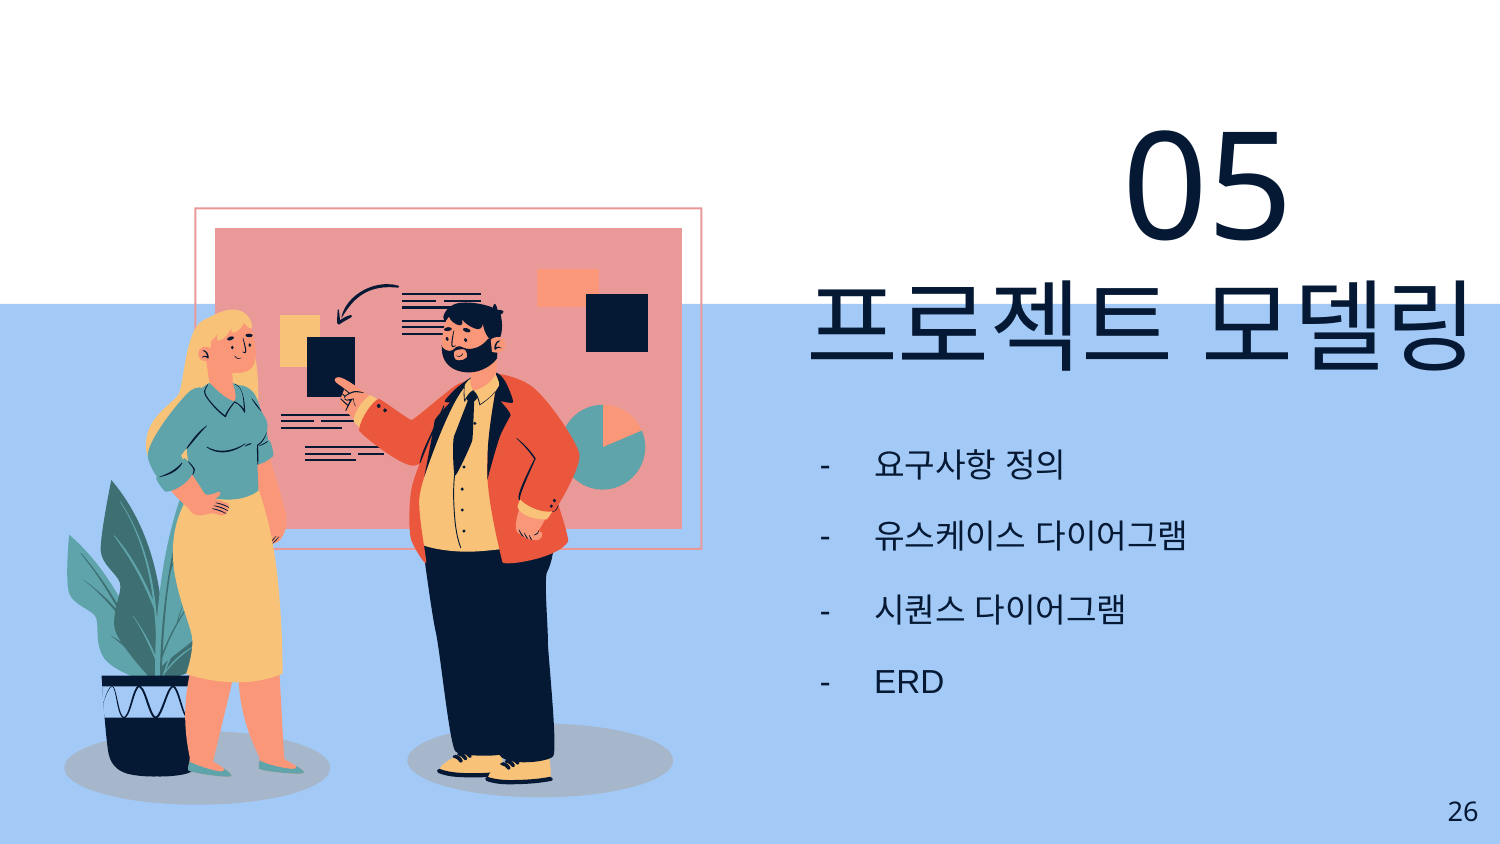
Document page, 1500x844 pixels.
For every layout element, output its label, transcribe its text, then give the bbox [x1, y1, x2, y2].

text_box [467, 392, 477, 401]
text_box [515, 510, 545, 541]
text_box [500, 762, 511, 770]
text_box [258, 760, 304, 774]
text_box [188, 761, 232, 777]
text_box [158, 462, 183, 478]
text_box [454, 550, 555, 763]
slide_number 26 [1403, 779, 1494, 844]
text_box [490, 337, 506, 353]
text_box [443, 302, 504, 340]
text_box [454, 350, 467, 360]
text_box [346, 392, 369, 419]
text_box [207, 491, 221, 499]
text_box [585, 294, 648, 352]
text_box [232, 382, 243, 406]
title 프로젝트 모델링 [707, 265, 1493, 404]
text_box [340, 398, 352, 412]
text_box [453, 400, 475, 476]
text_box [501, 374, 525, 384]
text_box [100, 480, 160, 675]
text_box [358, 382, 462, 466]
text_box [517, 501, 552, 520]
text_box [201, 350, 209, 359]
text_box [162, 614, 192, 667]
title 05 [896, 155, 1309, 285]
text_box [233, 361, 259, 401]
text_box [80, 553, 117, 611]
text_box [145, 321, 209, 454]
text_box [165, 650, 191, 675]
text_box [407, 723, 674, 798]
text_box [176, 686, 187, 710]
text_box [245, 333, 253, 338]
text_box [280, 314, 321, 367]
text_box [185, 676, 232, 771]
text_box [203, 383, 246, 418]
text_box [127, 688, 152, 718]
text_box 시퀀스 다이어그램 [784, 574, 1306, 645]
text_box [409, 442, 430, 564]
text_box [425, 547, 499, 756]
text_box [441, 319, 488, 350]
text_box [419, 405, 445, 464]
text_box [603, 404, 642, 446]
text_box [206, 382, 234, 414]
text_box [159, 555, 184, 675]
text_box [452, 754, 463, 763]
text_box [474, 374, 500, 403]
text_box [464, 378, 473, 397]
text_box [102, 686, 110, 701]
text_box [238, 676, 297, 768]
text_box [346, 393, 365, 406]
text_box [182, 451, 187, 459]
text_box [240, 385, 261, 409]
text_box 유스케이스 다이어그램 [784, 500, 1306, 574]
text_box [214, 228, 682, 530]
text_box [259, 440, 274, 465]
text_box [441, 338, 498, 373]
text_box [101, 675, 189, 686]
text_box [188, 492, 230, 516]
text_box [488, 759, 551, 780]
text_box [171, 475, 204, 508]
text_box [114, 501, 157, 634]
text_box [186, 385, 268, 500]
text_box [142, 686, 170, 716]
text_box [103, 685, 185, 719]
text_box [420, 391, 499, 552]
text_box [487, 422, 569, 564]
text_box [337, 309, 352, 325]
subtitle 요구사항 정의 [784, 428, 1306, 500]
text_box [516, 437, 536, 501]
text_box [206, 443, 246, 453]
text_box [103, 688, 121, 718]
text_box [485, 776, 553, 785]
text_box [503, 381, 580, 512]
text_box [114, 686, 136, 716]
text_box [536, 268, 599, 308]
text_box [147, 387, 214, 477]
text_box [67, 534, 146, 675]
text_box [206, 324, 256, 400]
text_box [463, 387, 496, 406]
text_box [155, 501, 183, 675]
text_box [159, 689, 185, 718]
text_box [132, 615, 155, 659]
text_box [504, 760, 515, 768]
text_box [457, 753, 468, 761]
text_box [198, 346, 212, 362]
text_box [462, 328, 471, 333]
text_box [437, 768, 490, 778]
text_box [163, 647, 192, 675]
text_box [172, 490, 283, 683]
text_box [566, 404, 646, 490]
text_box [307, 337, 356, 398]
text_box [258, 459, 285, 517]
text_box [186, 425, 207, 449]
text_box [440, 755, 503, 773]
text_box [494, 340, 502, 351]
text_box [197, 309, 252, 347]
text_box [256, 432, 267, 465]
text_box [339, 400, 346, 411]
text_box [156, 458, 193, 492]
text_box [470, 360, 497, 390]
text_box [341, 284, 400, 318]
text_box [424, 378, 470, 477]
text_box [194, 207, 703, 550]
text_box [168, 643, 192, 666]
text_box ERD [784, 645, 1306, 734]
text_box [268, 510, 287, 544]
text_box [334, 377, 364, 394]
text_box [444, 327, 452, 332]
text_box [353, 395, 377, 427]
text_box [64, 731, 331, 805]
text_box [104, 718, 191, 777]
text_box [487, 372, 514, 480]
